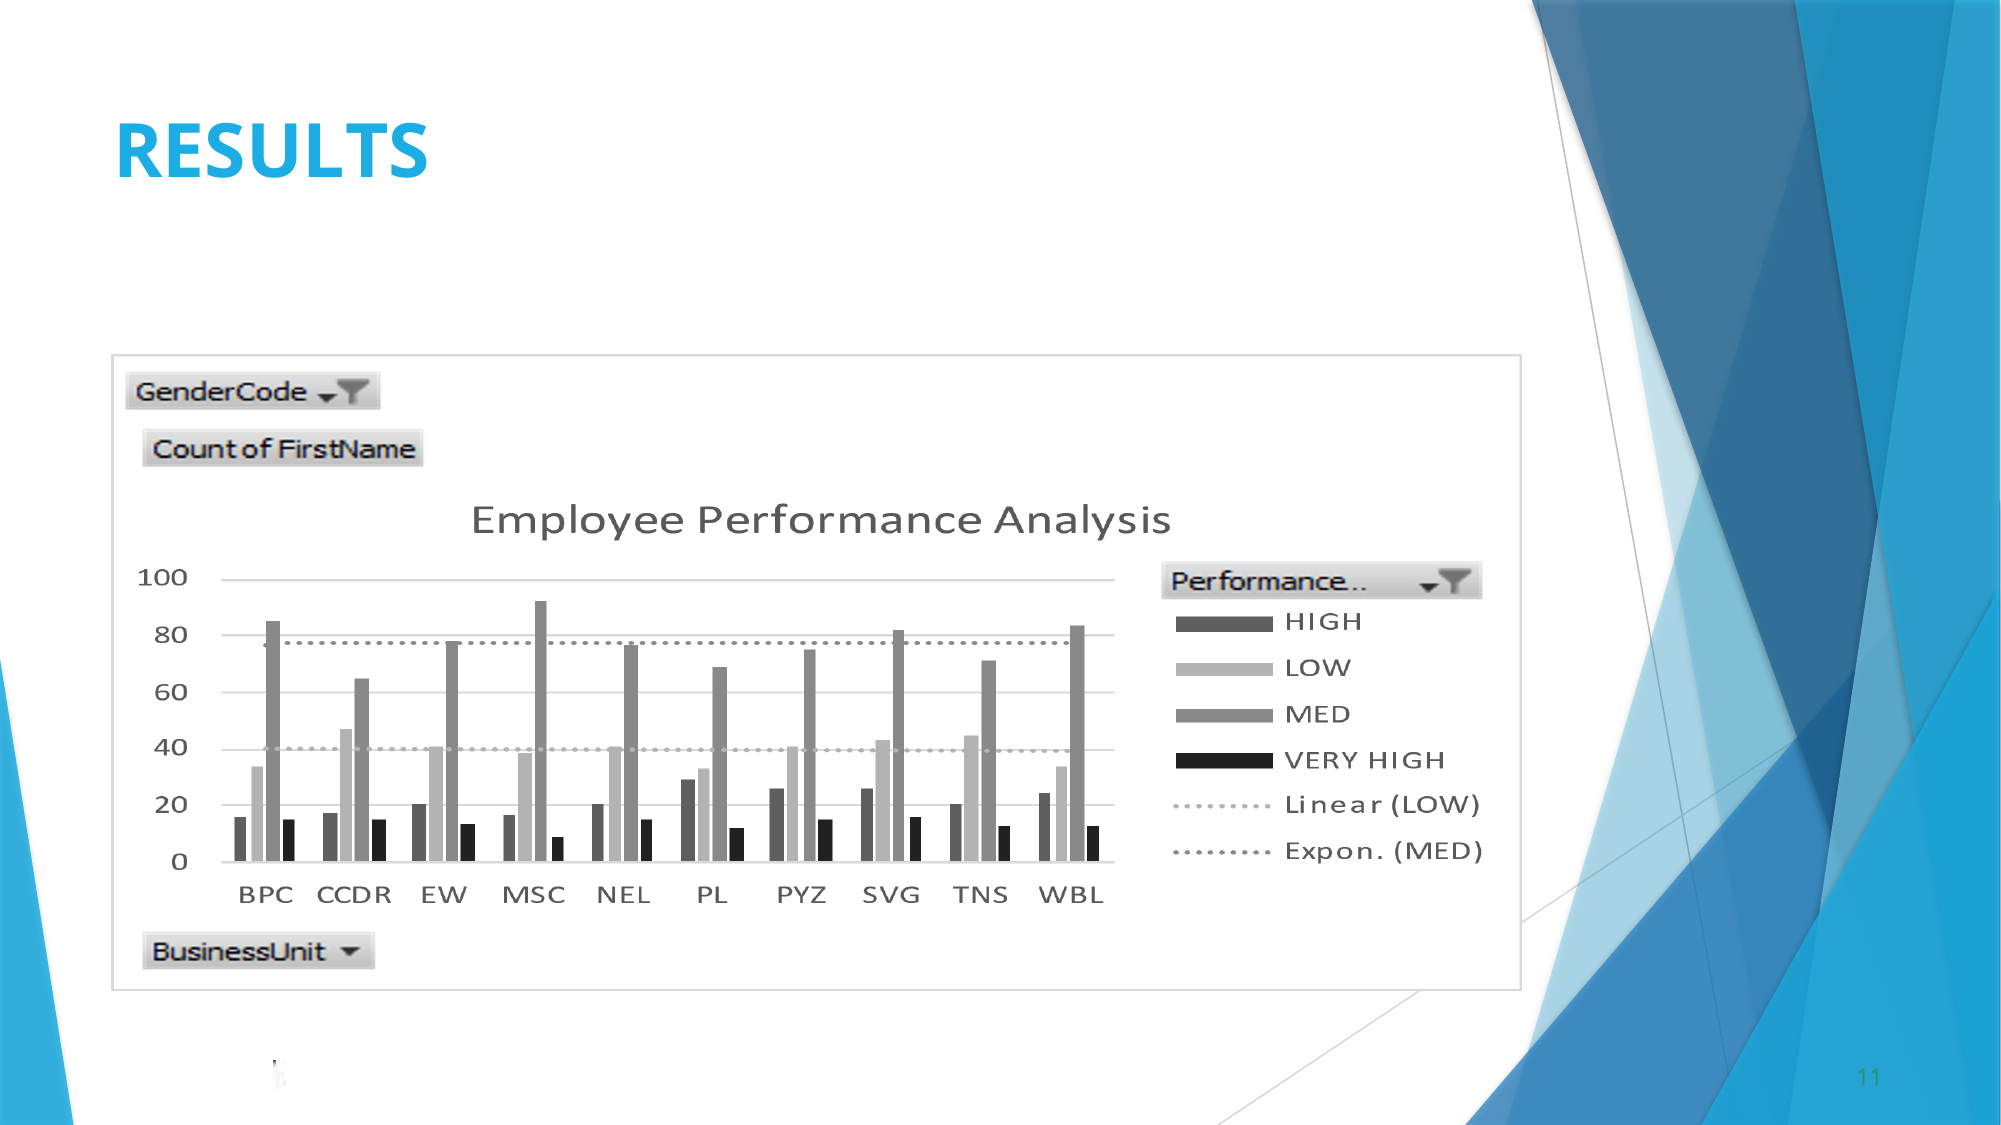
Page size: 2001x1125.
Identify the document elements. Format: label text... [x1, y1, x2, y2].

title RESULTS [111, 99, 1522, 291]
picture [272, 1060, 287, 1091]
text_box 11 [1849, 1061, 1888, 1095]
picture [110, 353, 1522, 992]
